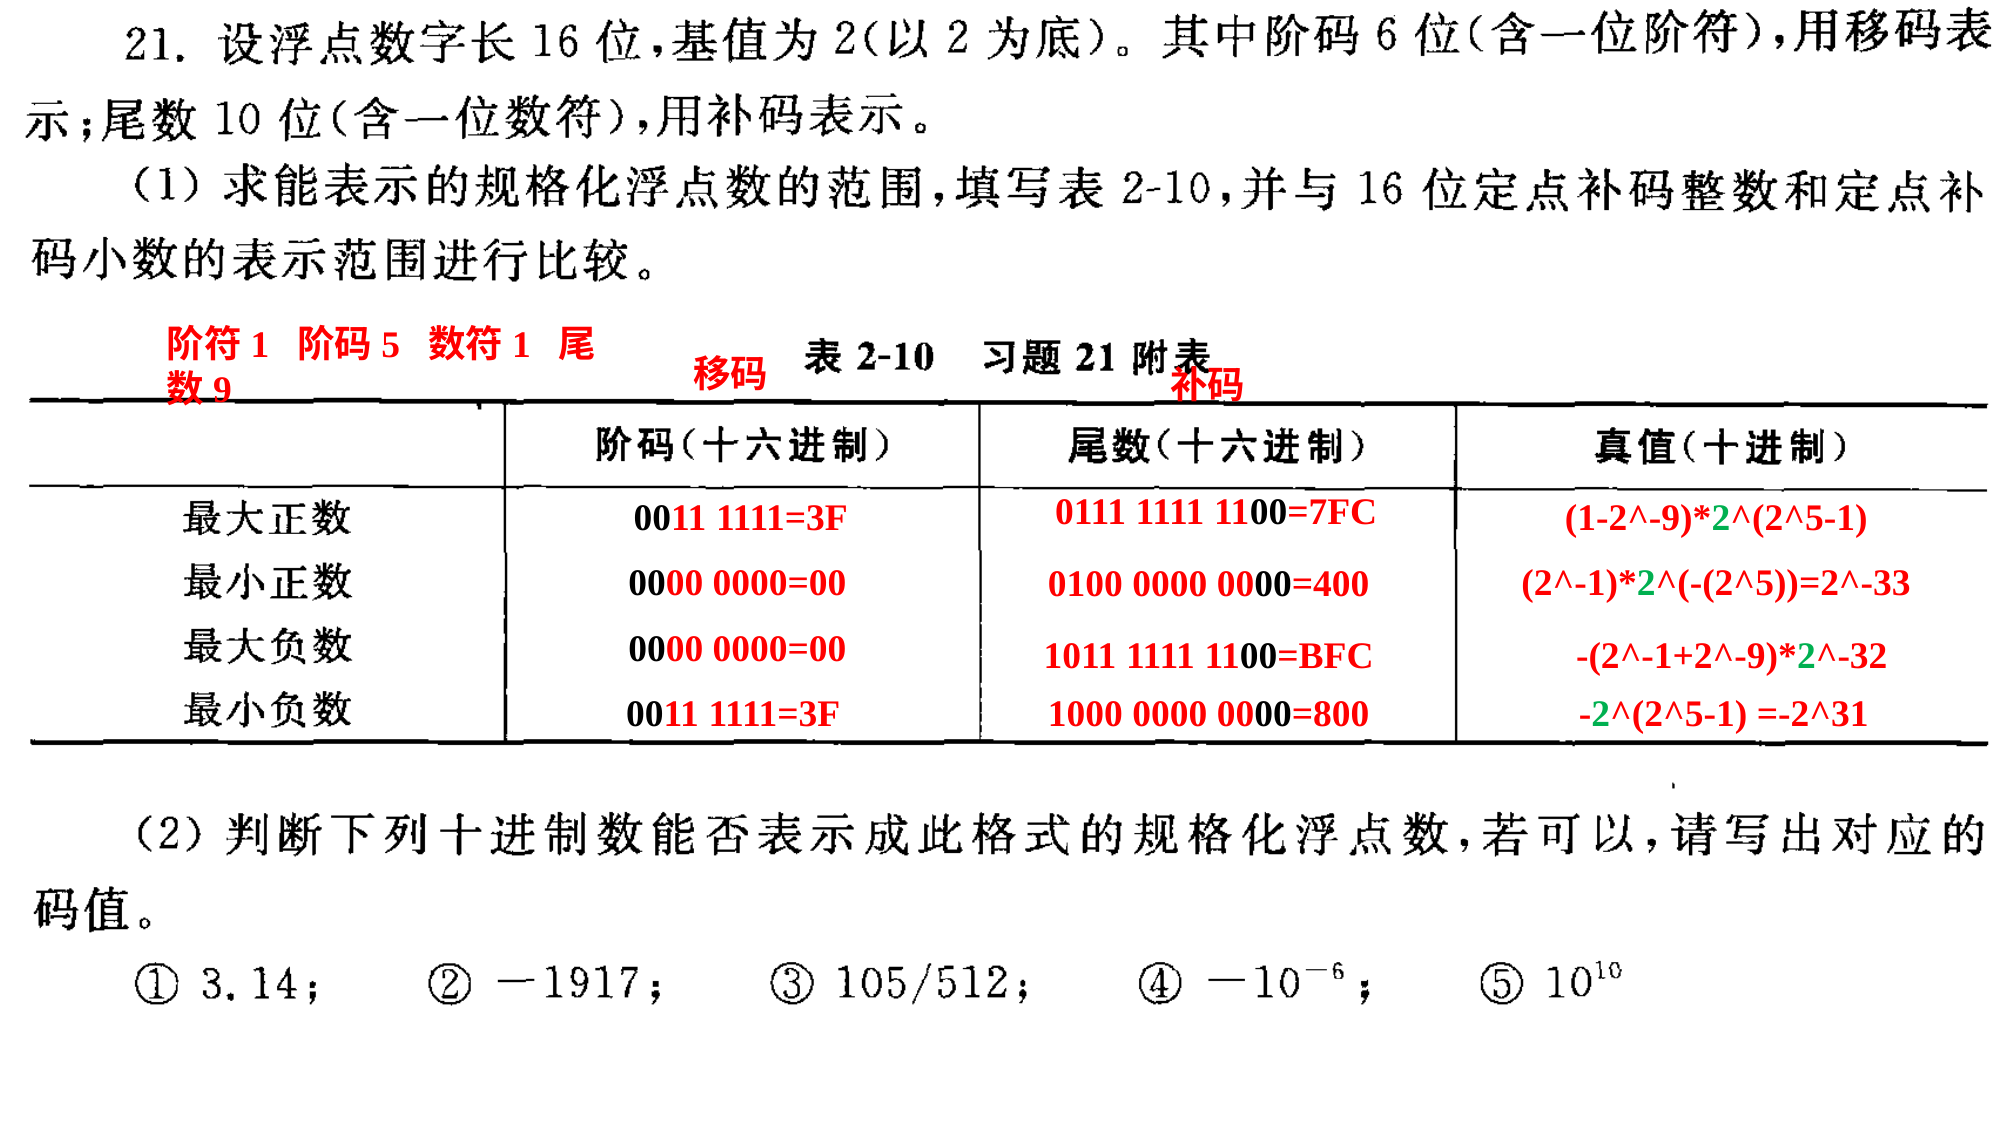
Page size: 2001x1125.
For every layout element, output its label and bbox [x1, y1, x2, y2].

text_box [148, 380, 349, 384]
picture [0, 0, 2000, 1025]
